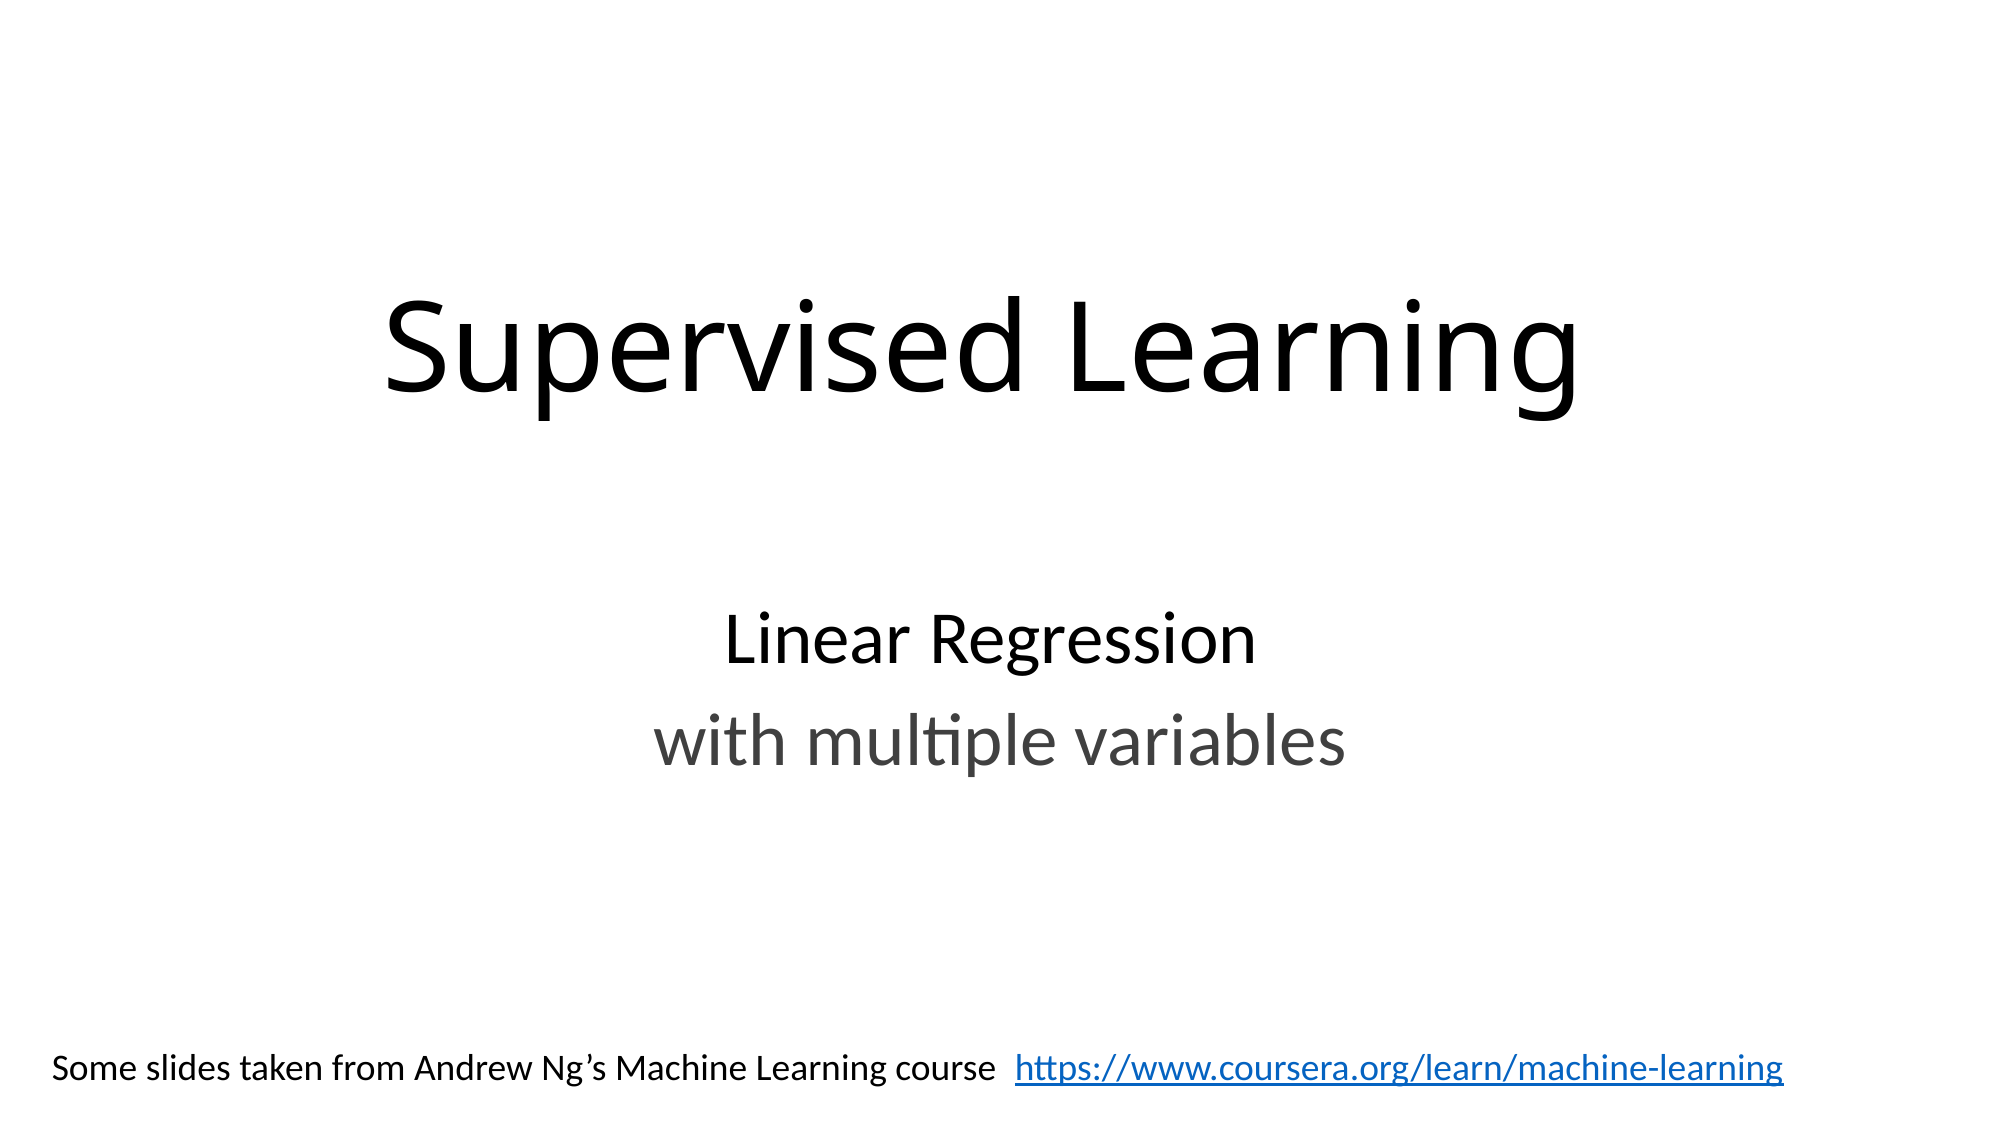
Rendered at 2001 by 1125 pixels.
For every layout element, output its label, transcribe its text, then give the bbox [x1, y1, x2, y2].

title Supervised Learning [249, 184, 1750, 576]
subtitle Linear Regression with multiple variables [249, 590, 1750, 863]
text_box Some slides taken from Andrew Ng’s Machine Learning course https://www.coursera.org/learn/machine-learning [37, 1035, 1963, 1096]
